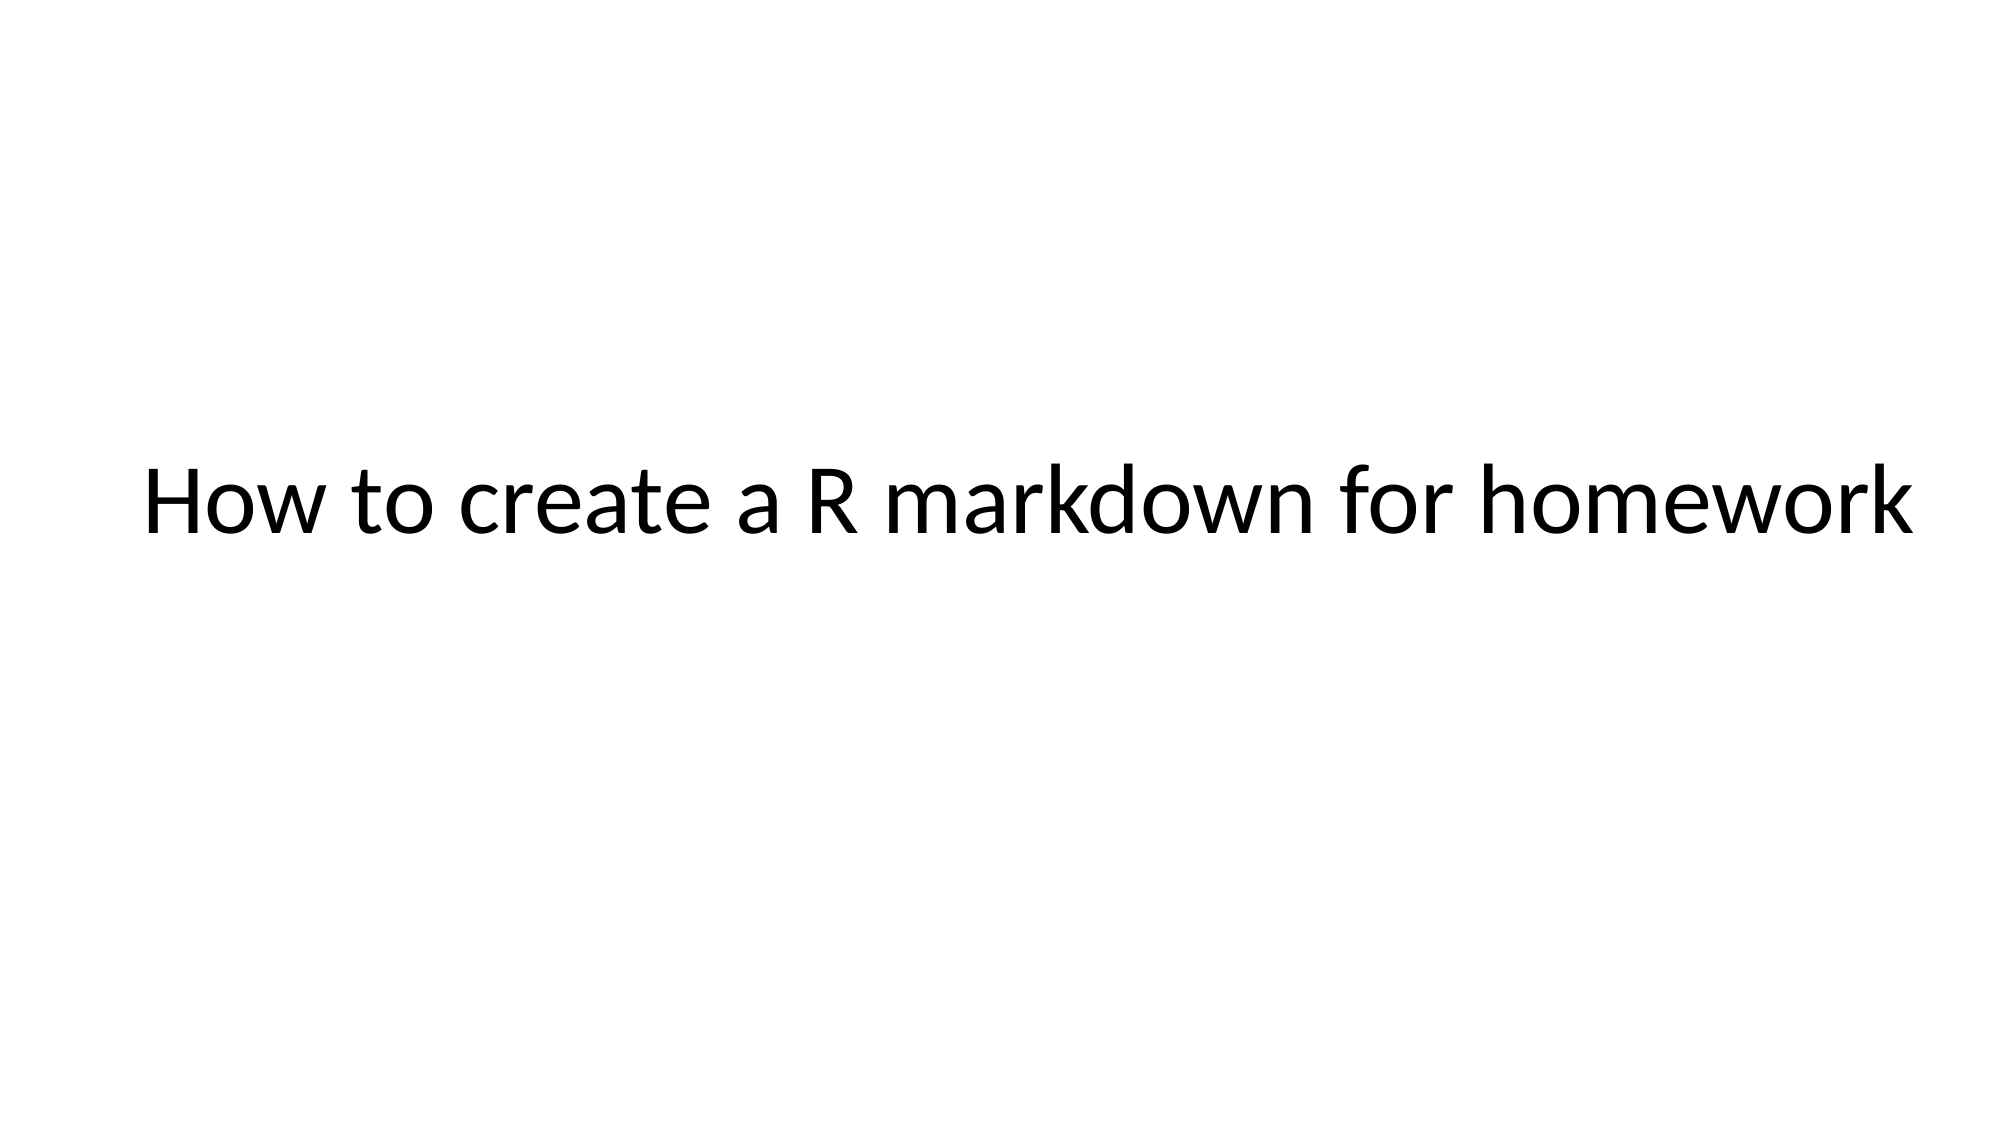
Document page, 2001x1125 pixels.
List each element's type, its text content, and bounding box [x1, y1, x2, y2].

text_box How to create a R markdown for homework [127, 426, 1954, 561]
